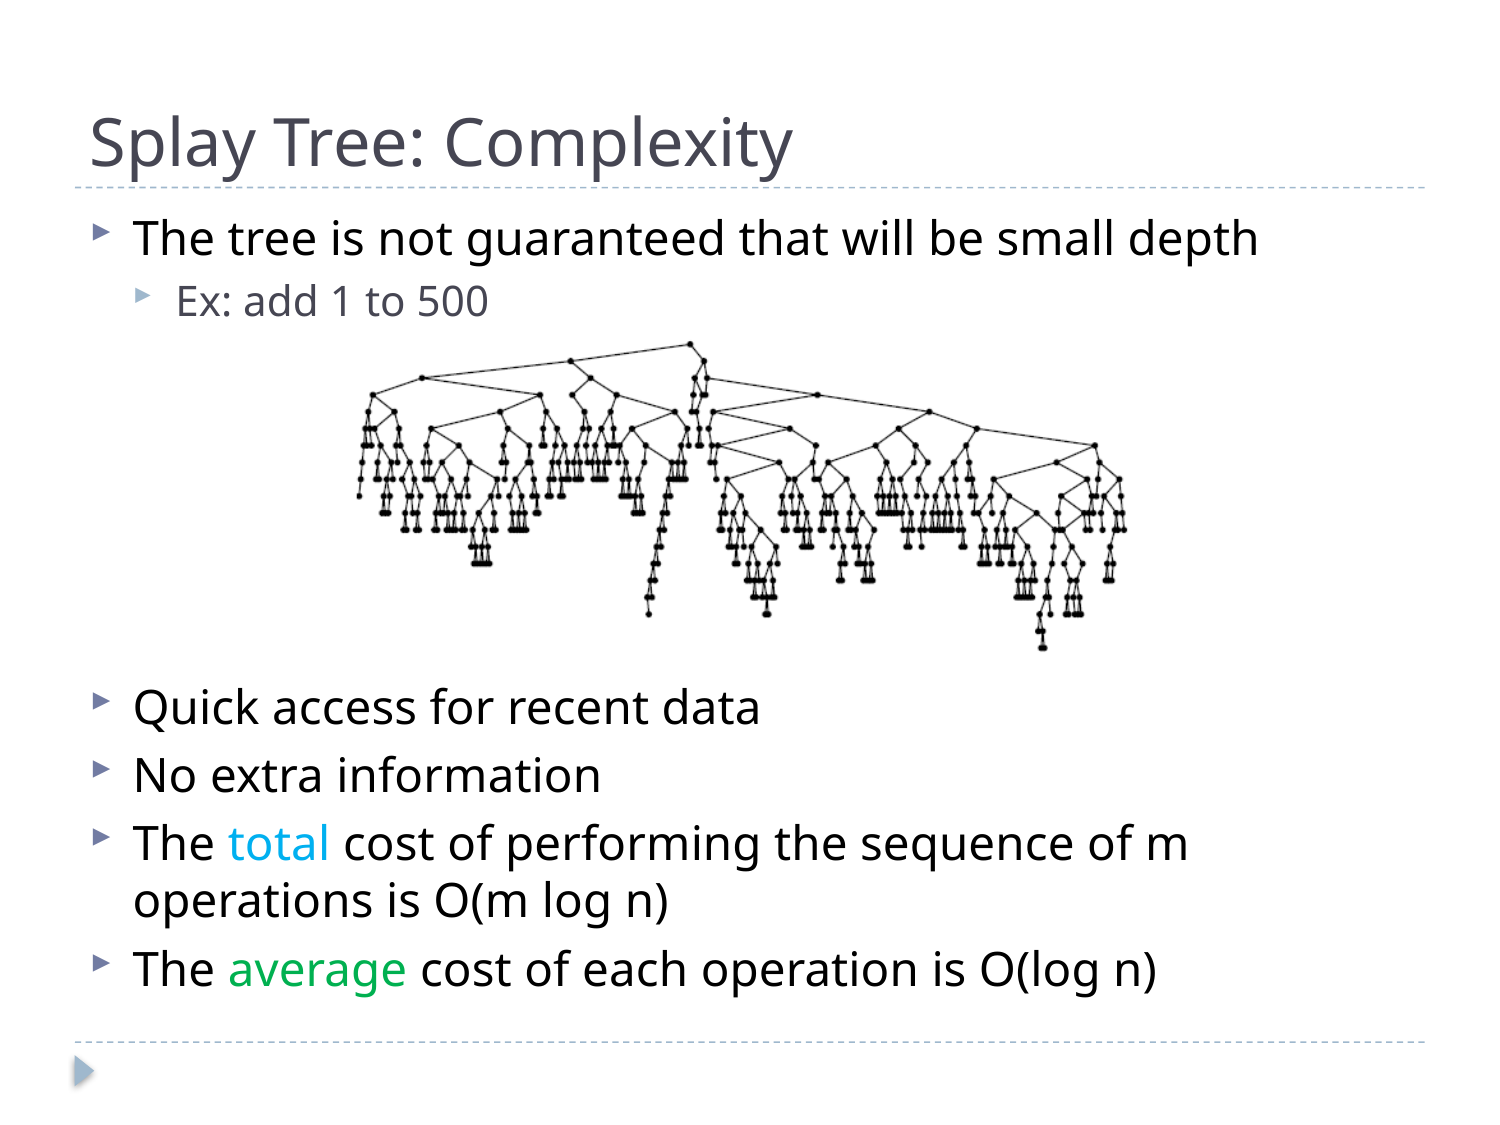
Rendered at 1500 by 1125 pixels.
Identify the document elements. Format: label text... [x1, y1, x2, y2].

title Splay Tree: Complexity [75, 24, 1425, 188]
picture [348, 325, 1141, 661]
list The tree is not guaranteed that will be small depth Ex: add 1 to 500 Quick access for recent data No extra information The total cost of performing the sequence of m operations is O(m log n) The average cost of each operation is O(log n) [75, 200, 1425, 1010]
